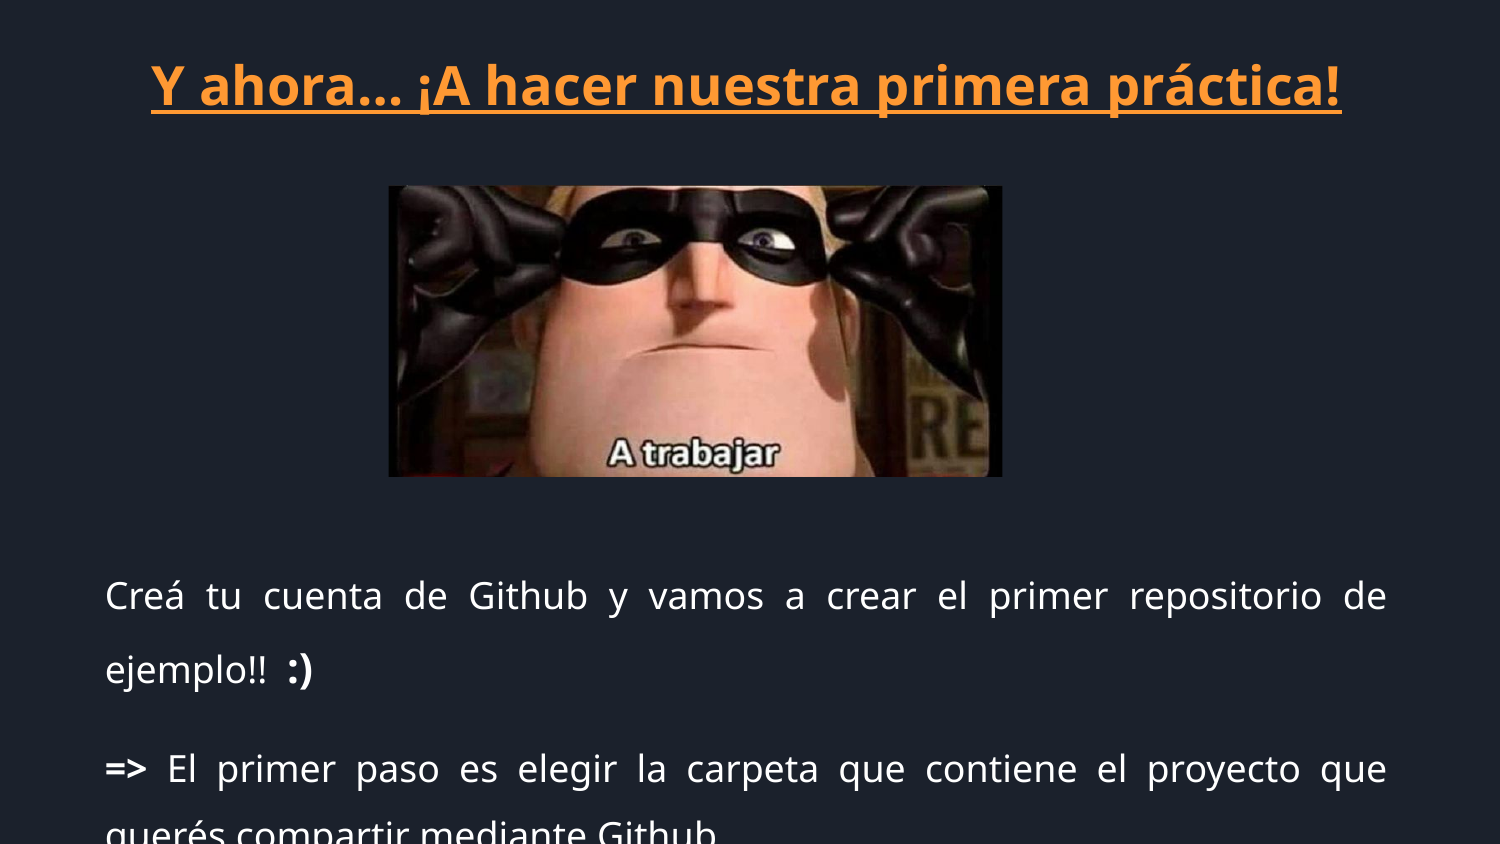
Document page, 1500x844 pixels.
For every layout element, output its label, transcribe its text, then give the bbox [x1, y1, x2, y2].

text_box Creá tu cuenta de Github y vamos a crear el primer repositorio de ejemplo!! :) => El primer paso es elegir la carpeta que contiene el proyecto que querés compartir mediante Github. [89, 534, 1404, 844]
picture [388, 185, 1003, 478]
text_box Y ahora… ¡A hacer nuestra primera práctica! [89, 36, 1404, 132]
